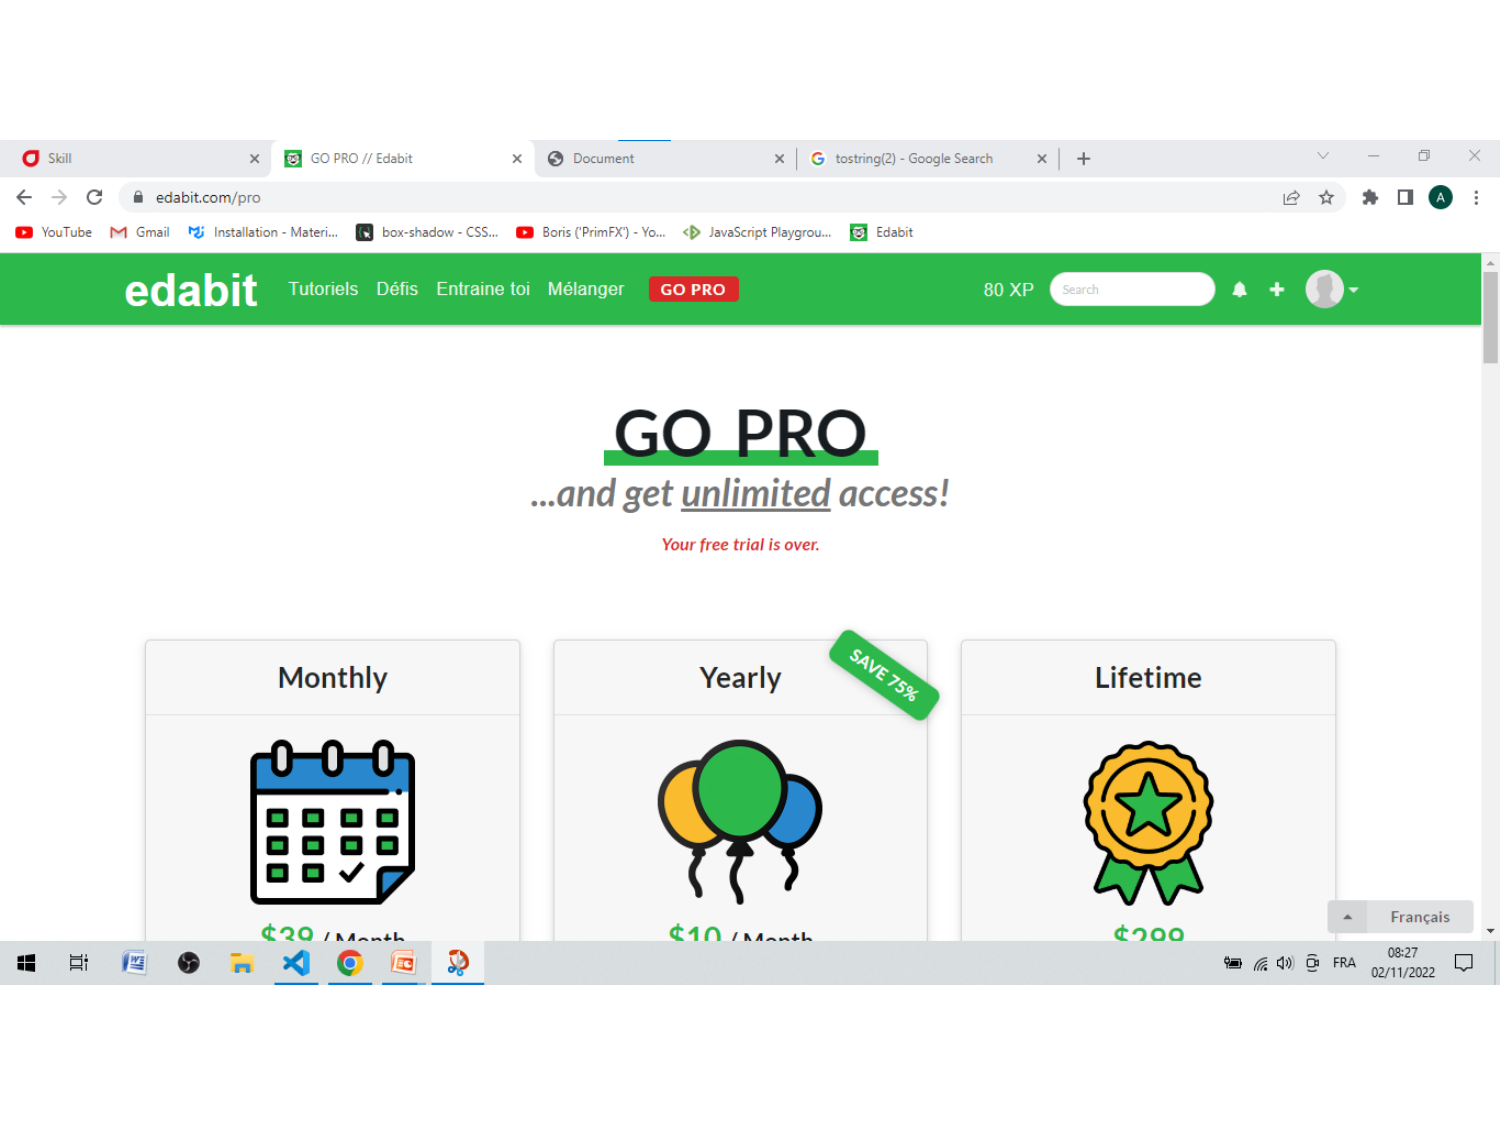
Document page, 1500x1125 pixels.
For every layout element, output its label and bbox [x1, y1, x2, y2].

picture [0, 140, 1500, 985]
